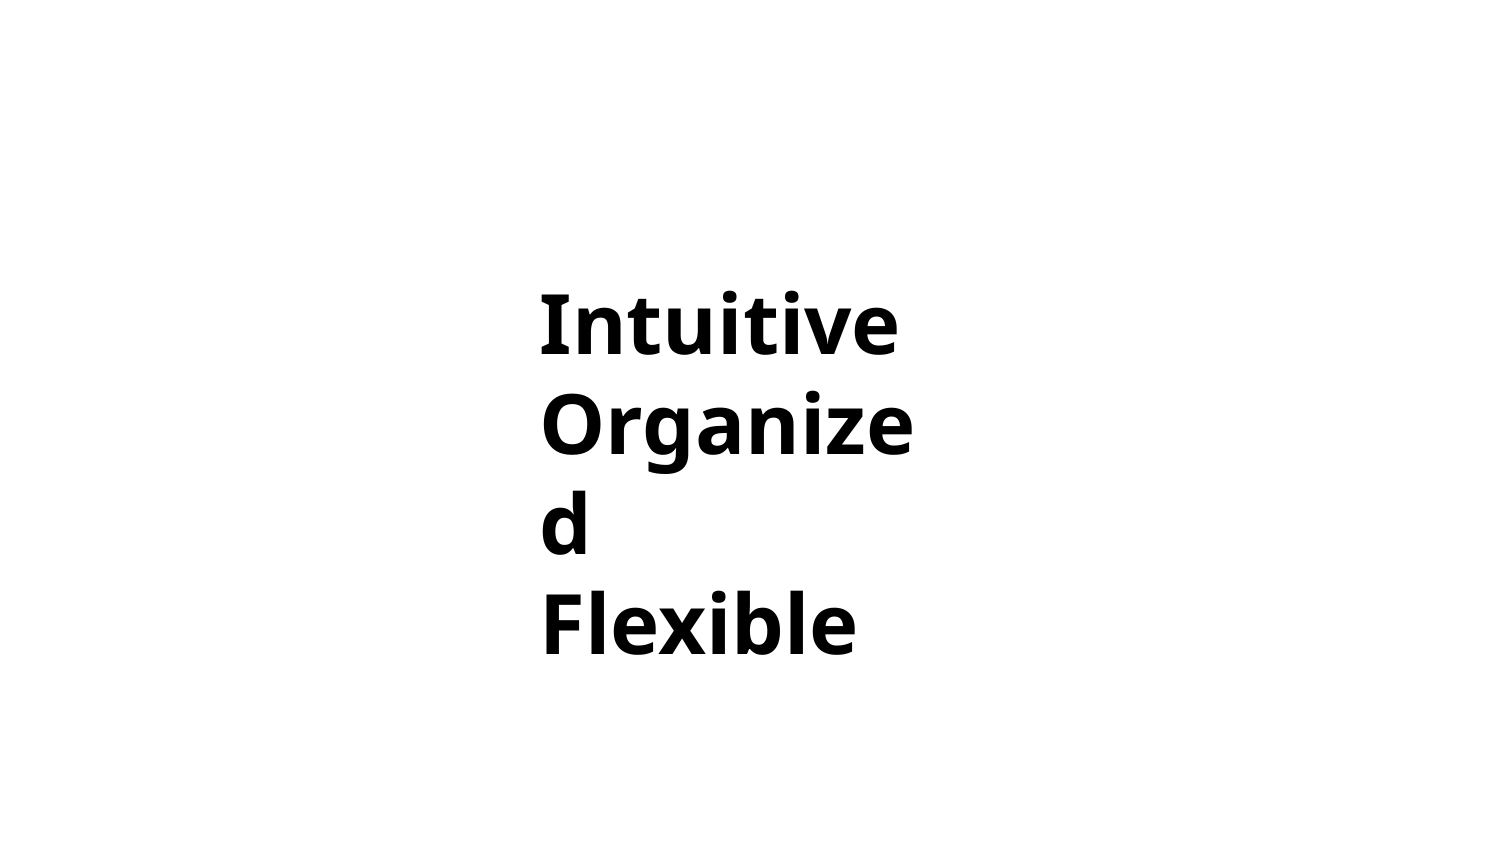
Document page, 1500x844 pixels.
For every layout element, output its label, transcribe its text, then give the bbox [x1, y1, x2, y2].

title Intuitive Organized Flexible [524, 256, 976, 588]
